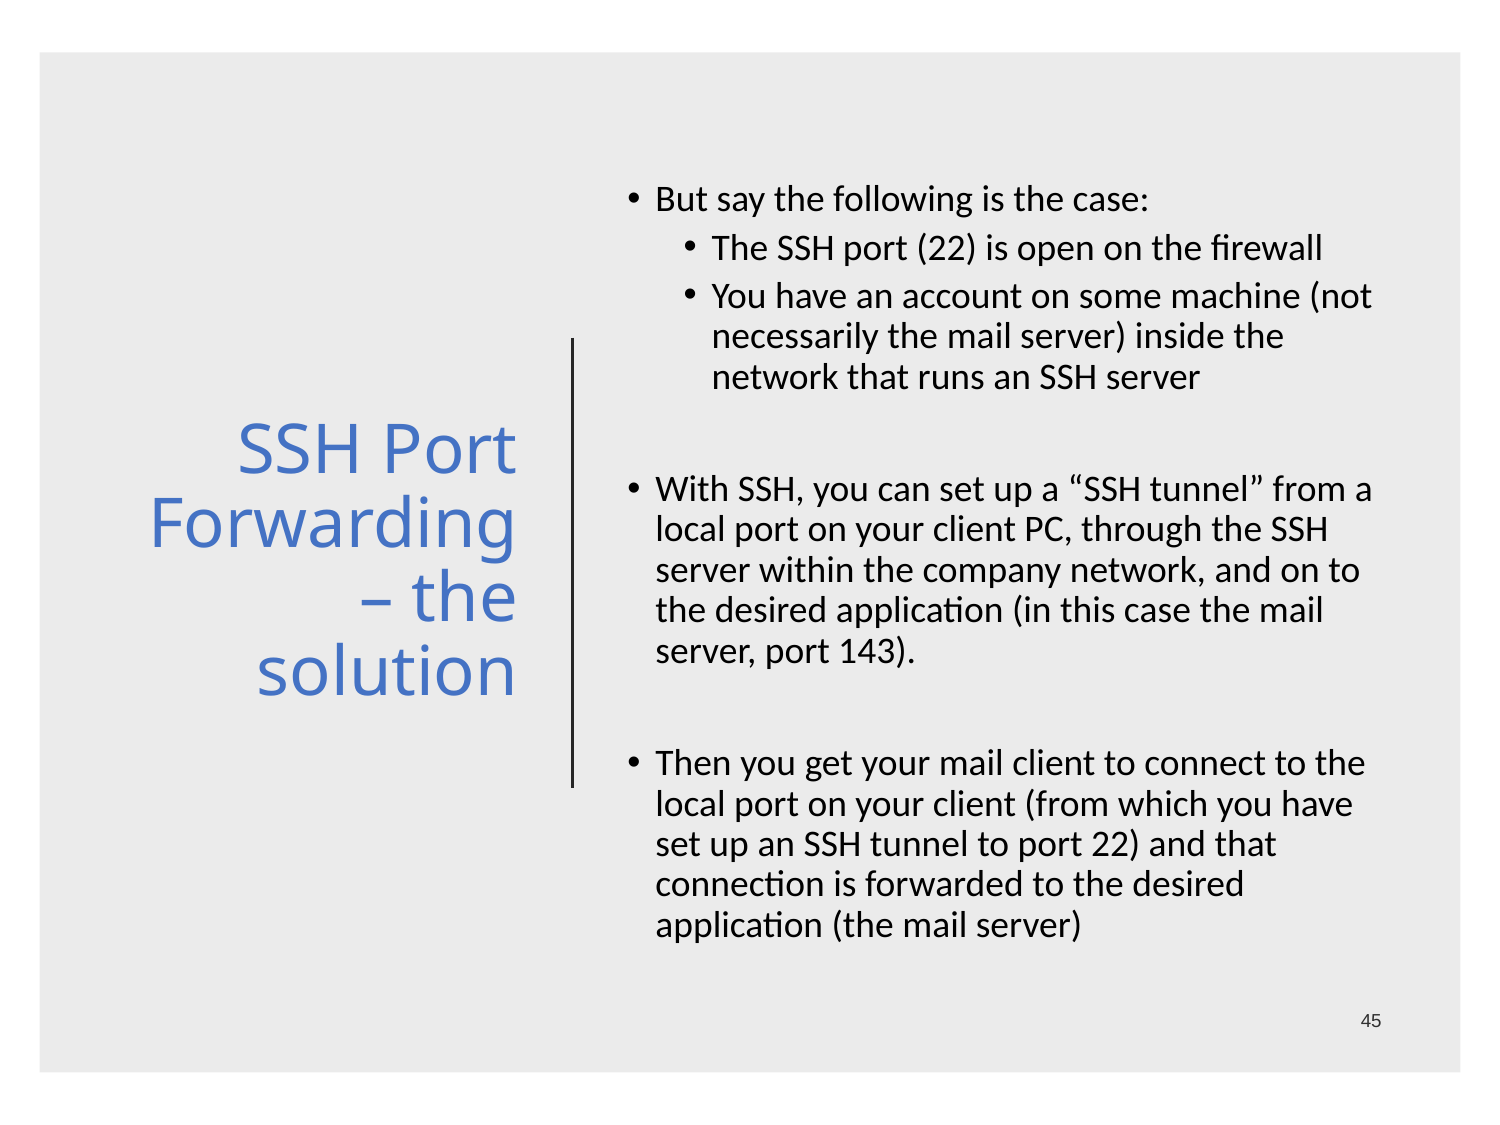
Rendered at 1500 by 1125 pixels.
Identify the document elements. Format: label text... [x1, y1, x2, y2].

list But say the following is the case: The SSH port (22) is open on the firewall You have an account on some machine (not necessarily the mail server) inside the network that runs an SSH server With SSH, you can set up a “SSH tunnel” from a local port on your client PC, through the SSH server within the company network, and on to the desired application (in this case the mail server, port 143). Then you get your mail client to connect to the local port on your client (from which you have set up an SSH tunnel to port 22) and that connection is forwarded to the desired application (the mail server) [612, 158, 1397, 967]
slide_number 45 [1300, 989, 1397, 1050]
title SSH Port Forwarding – the solution [103, 158, 533, 967]
text_box [38, 51, 1461, 1073]
